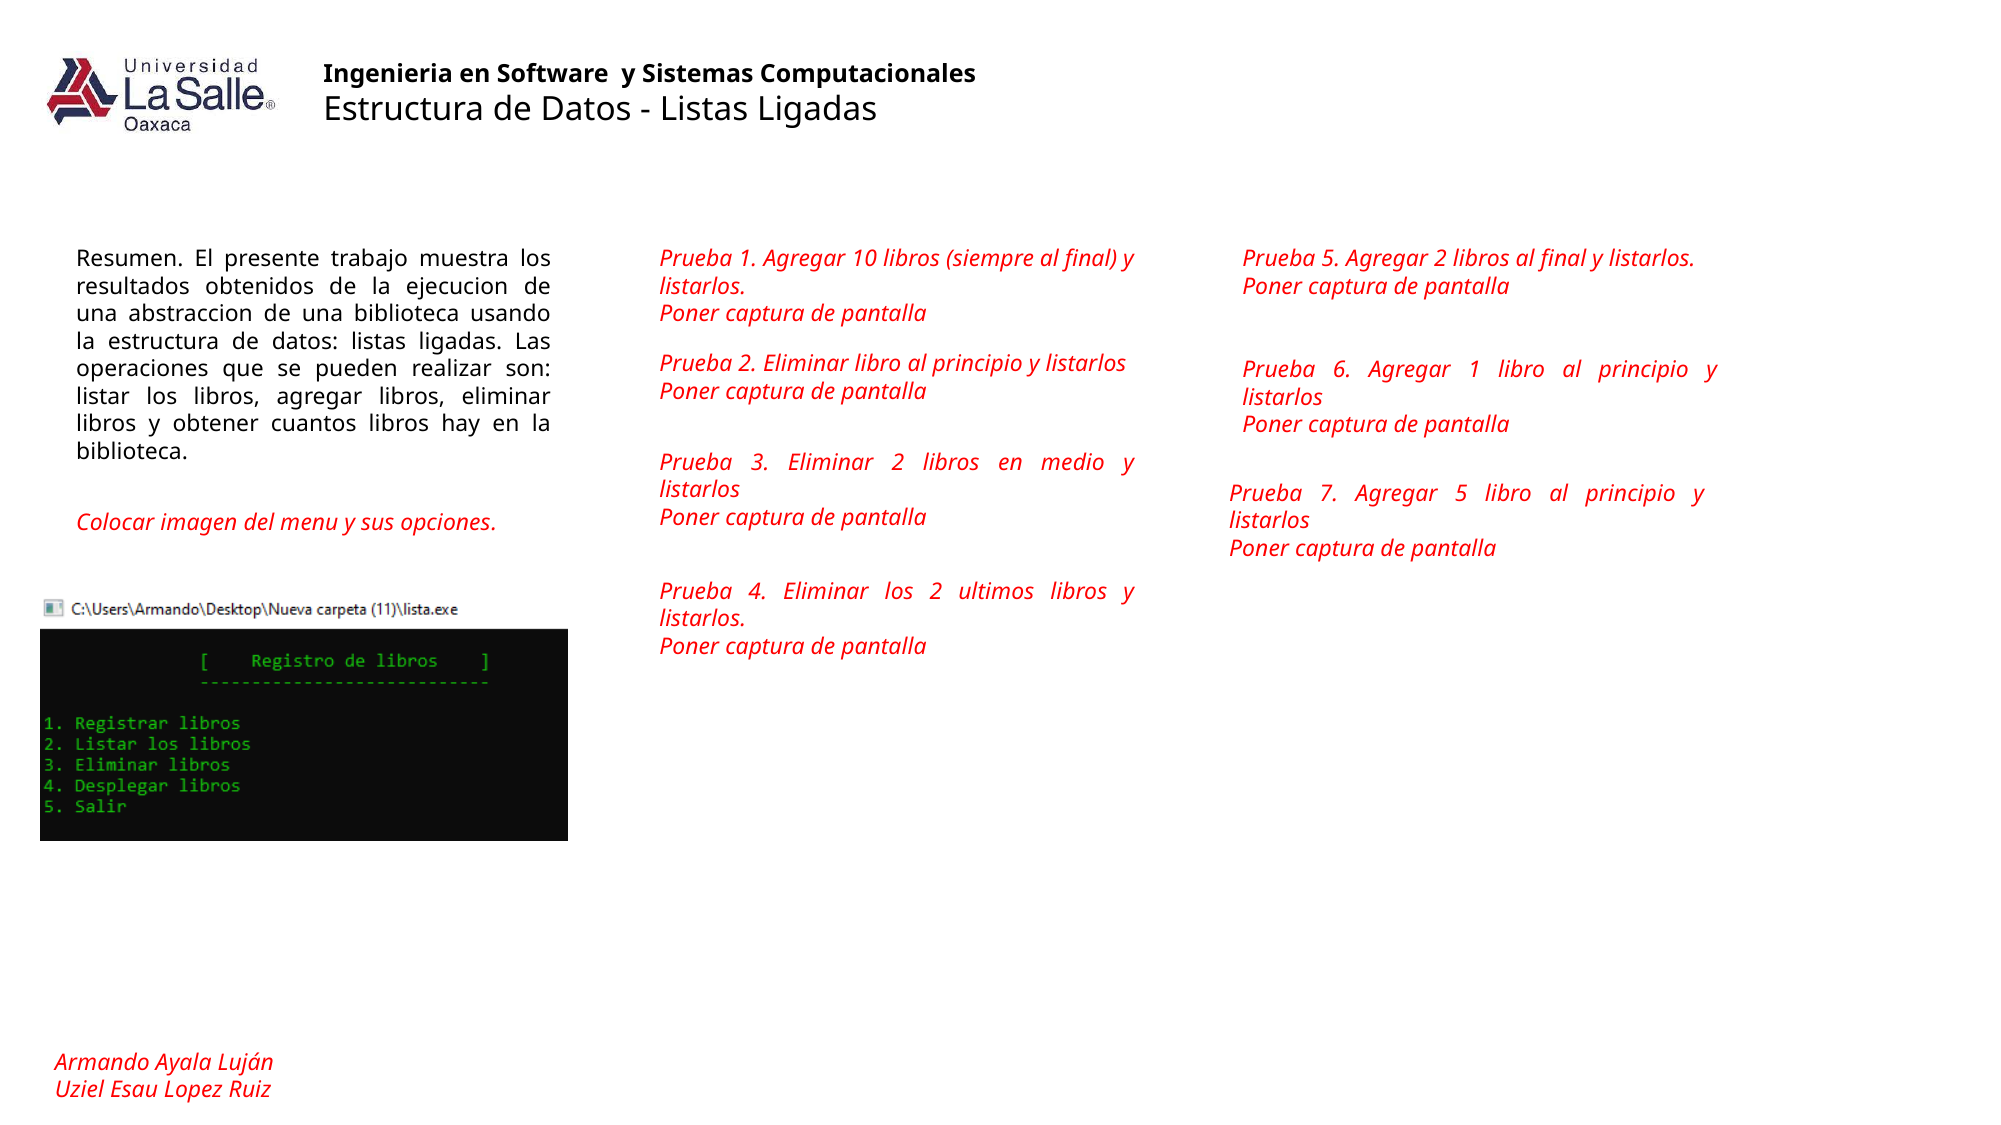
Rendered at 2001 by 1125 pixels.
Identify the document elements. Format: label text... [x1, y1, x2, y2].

text_box Prueba 4. Eliminar los 2 ultimos libros y listarlos. Poner captura de pantalla [644, 569, 1150, 694]
text_box Prueba 2. Eliminar libro al principio y listarlos Poner captura de pantalla [644, 341, 1150, 439]
text_box Prueba 3. Eliminar 2 libros en medio y listarlos Poner captura de pantalla [644, 439, 1150, 565]
text_box Armando Ayala Luján Uziel Esau Lopez Ruiz [40, 1039, 546, 1125]
text_box Colocar imagen del menu y sus opciones. [61, 499, 567, 543]
text_box Prueba 7. Agregar 5 libro al principio y listarlos Poner captura de pantalla [1214, 470, 1720, 596]
text_box Ingenieria en Software y Sistemas Computacionales Estructura de Datos - Listas Ligadas [308, 49, 1178, 135]
text_box Resumen. El presente trabajo muestra los resultados obtenidos de la ejecucion de una abstraccion de una biblioteca usando la estructura de datos: listas ligadas. Las operaciones que se pueden realizar son: listar los libros, agregar libros, eliminar libros y obtener cuantos libros hay en la biblioteca. [61, 236, 567, 471]
picture [41, 44, 282, 136]
picture [40, 594, 568, 841]
text_box Prueba 5. Agregar 2 libros al final y listarlos. Poner captura de pantalla [1227, 236, 1733, 334]
text_box [41, 164, 348, 471]
text_box Prueba 1. Agregar 10 libros (siempre al final) y listarlos. Poner captura de pantalla [644, 236, 1150, 334]
text_box Prueba 6. Agregar 1 libro al principio y listarlos Poner captura de pantalla [1227, 347, 1733, 473]
